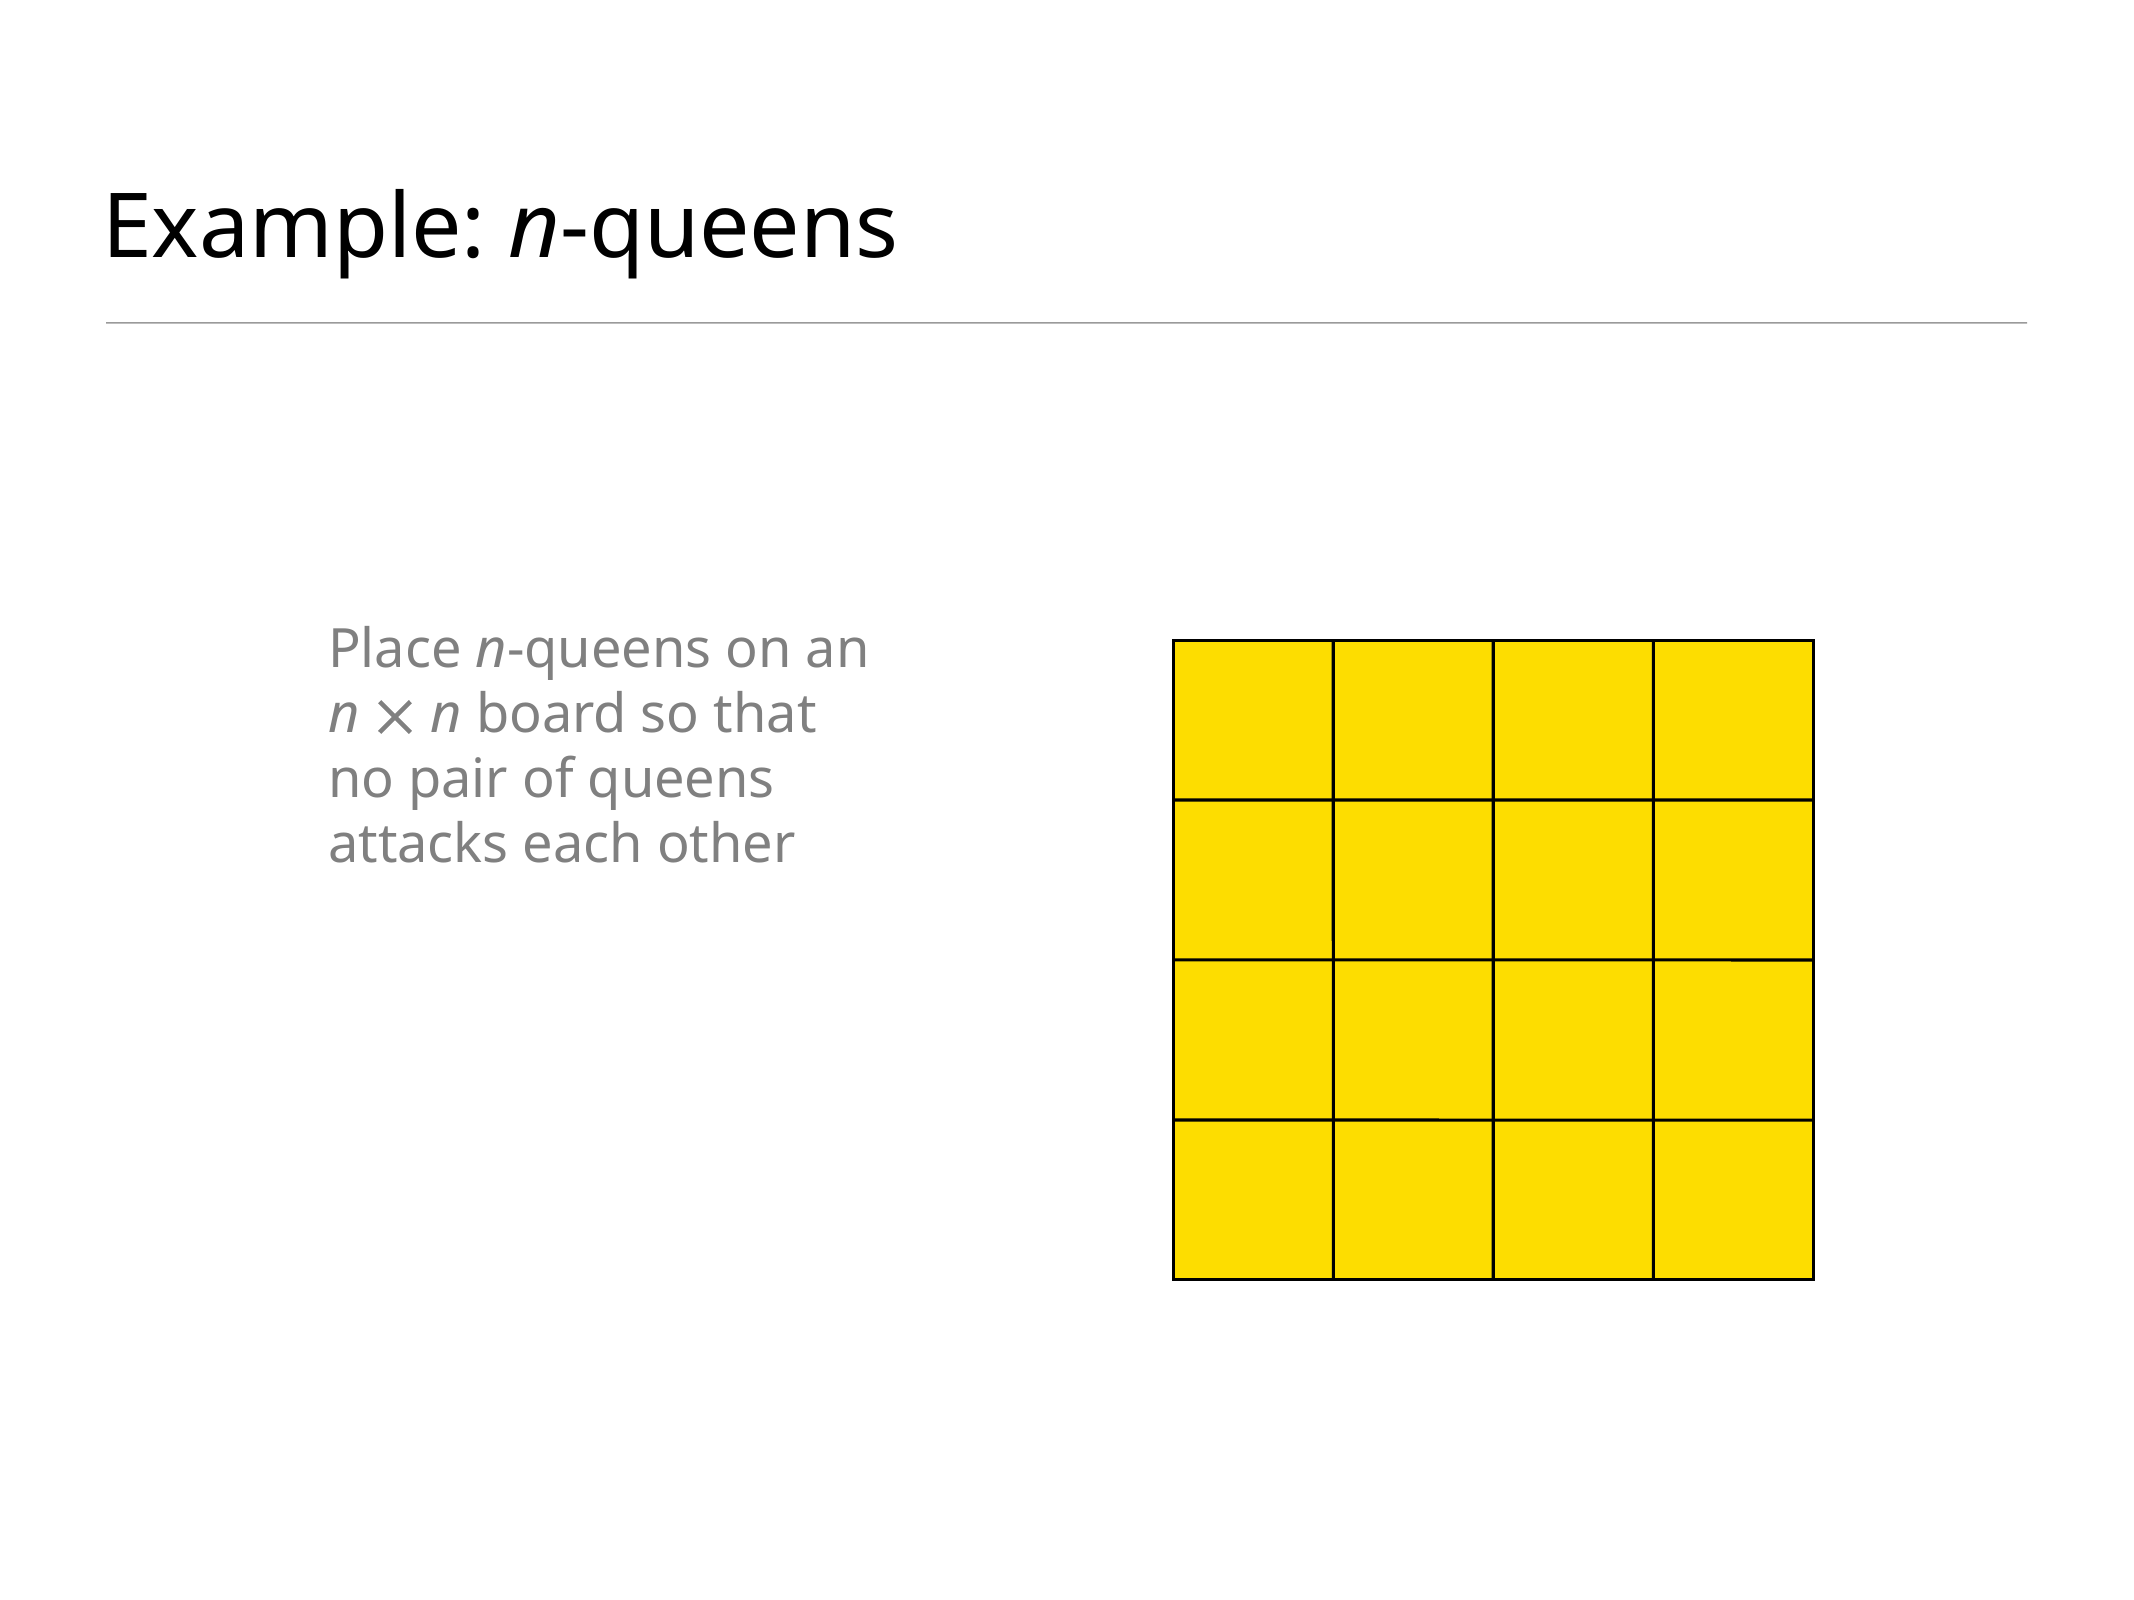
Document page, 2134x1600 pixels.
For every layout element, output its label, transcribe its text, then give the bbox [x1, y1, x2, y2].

text_box Place n-queens on an n  n board so that no pair of queens attacks each other [306, 602, 913, 884]
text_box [1173, 639, 1814, 1281]
title Example: n-queens [93, 54, 2040, 284]
